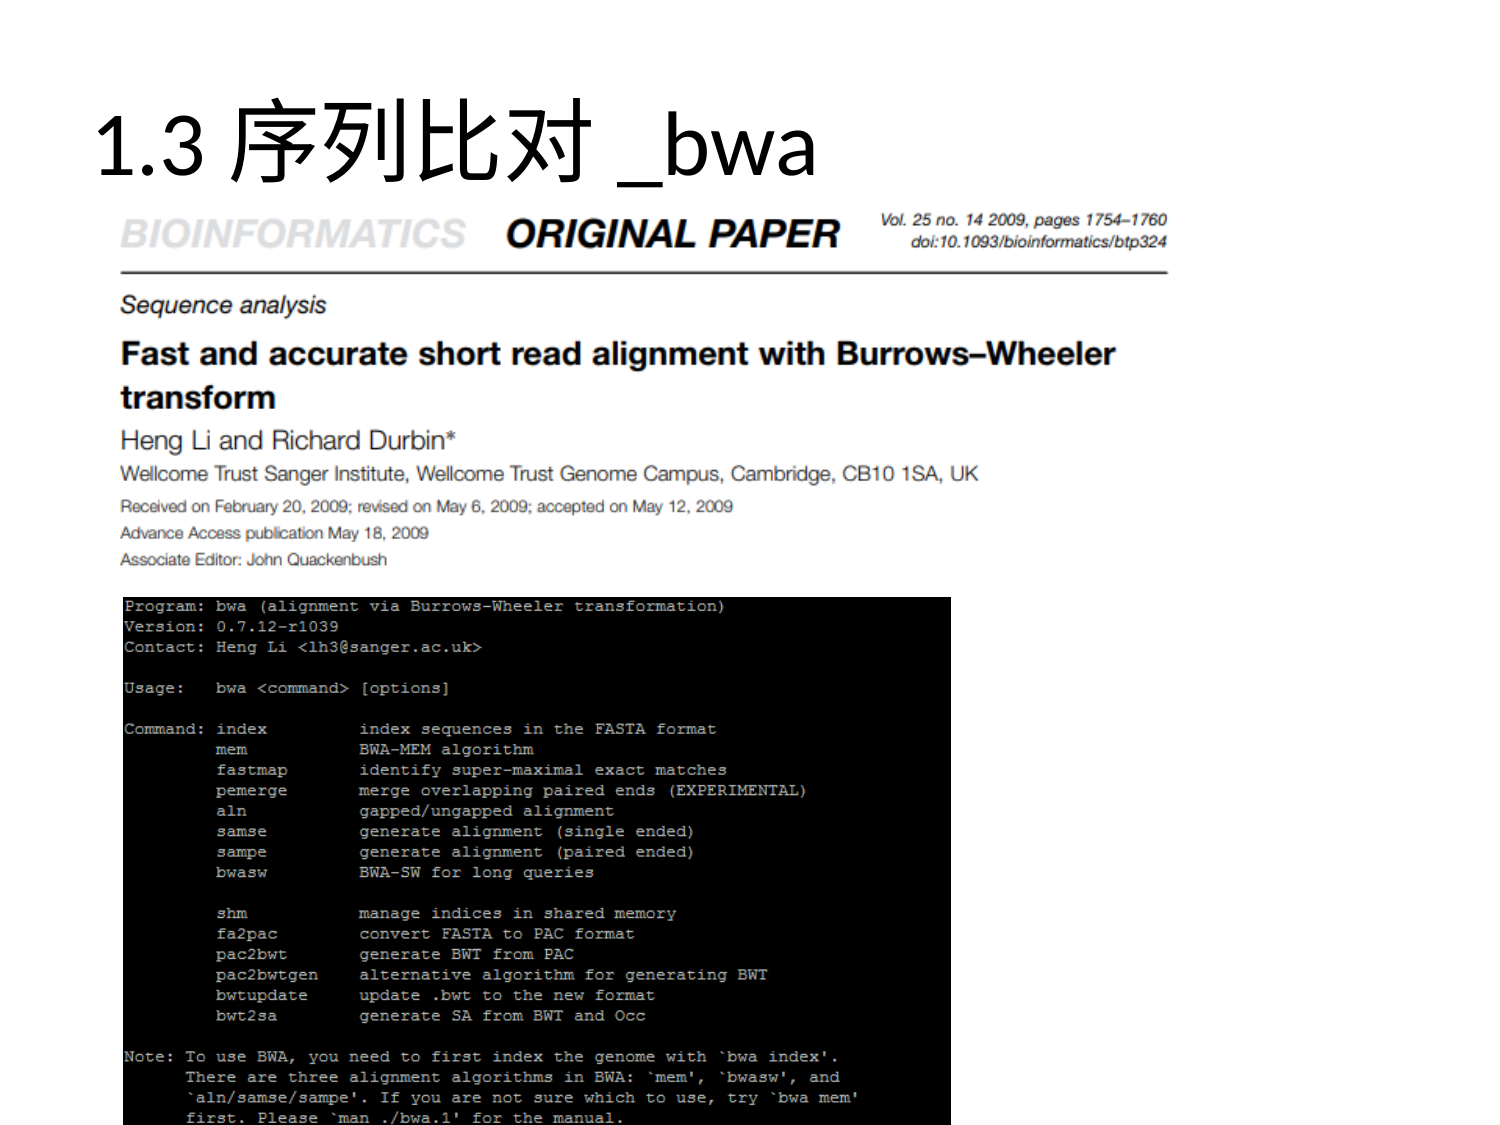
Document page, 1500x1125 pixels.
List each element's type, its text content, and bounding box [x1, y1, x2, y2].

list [88, 196, 1239, 575]
title 1.3序列比对_bwa [75, 45, 1425, 233]
picture [123, 597, 951, 1125]
